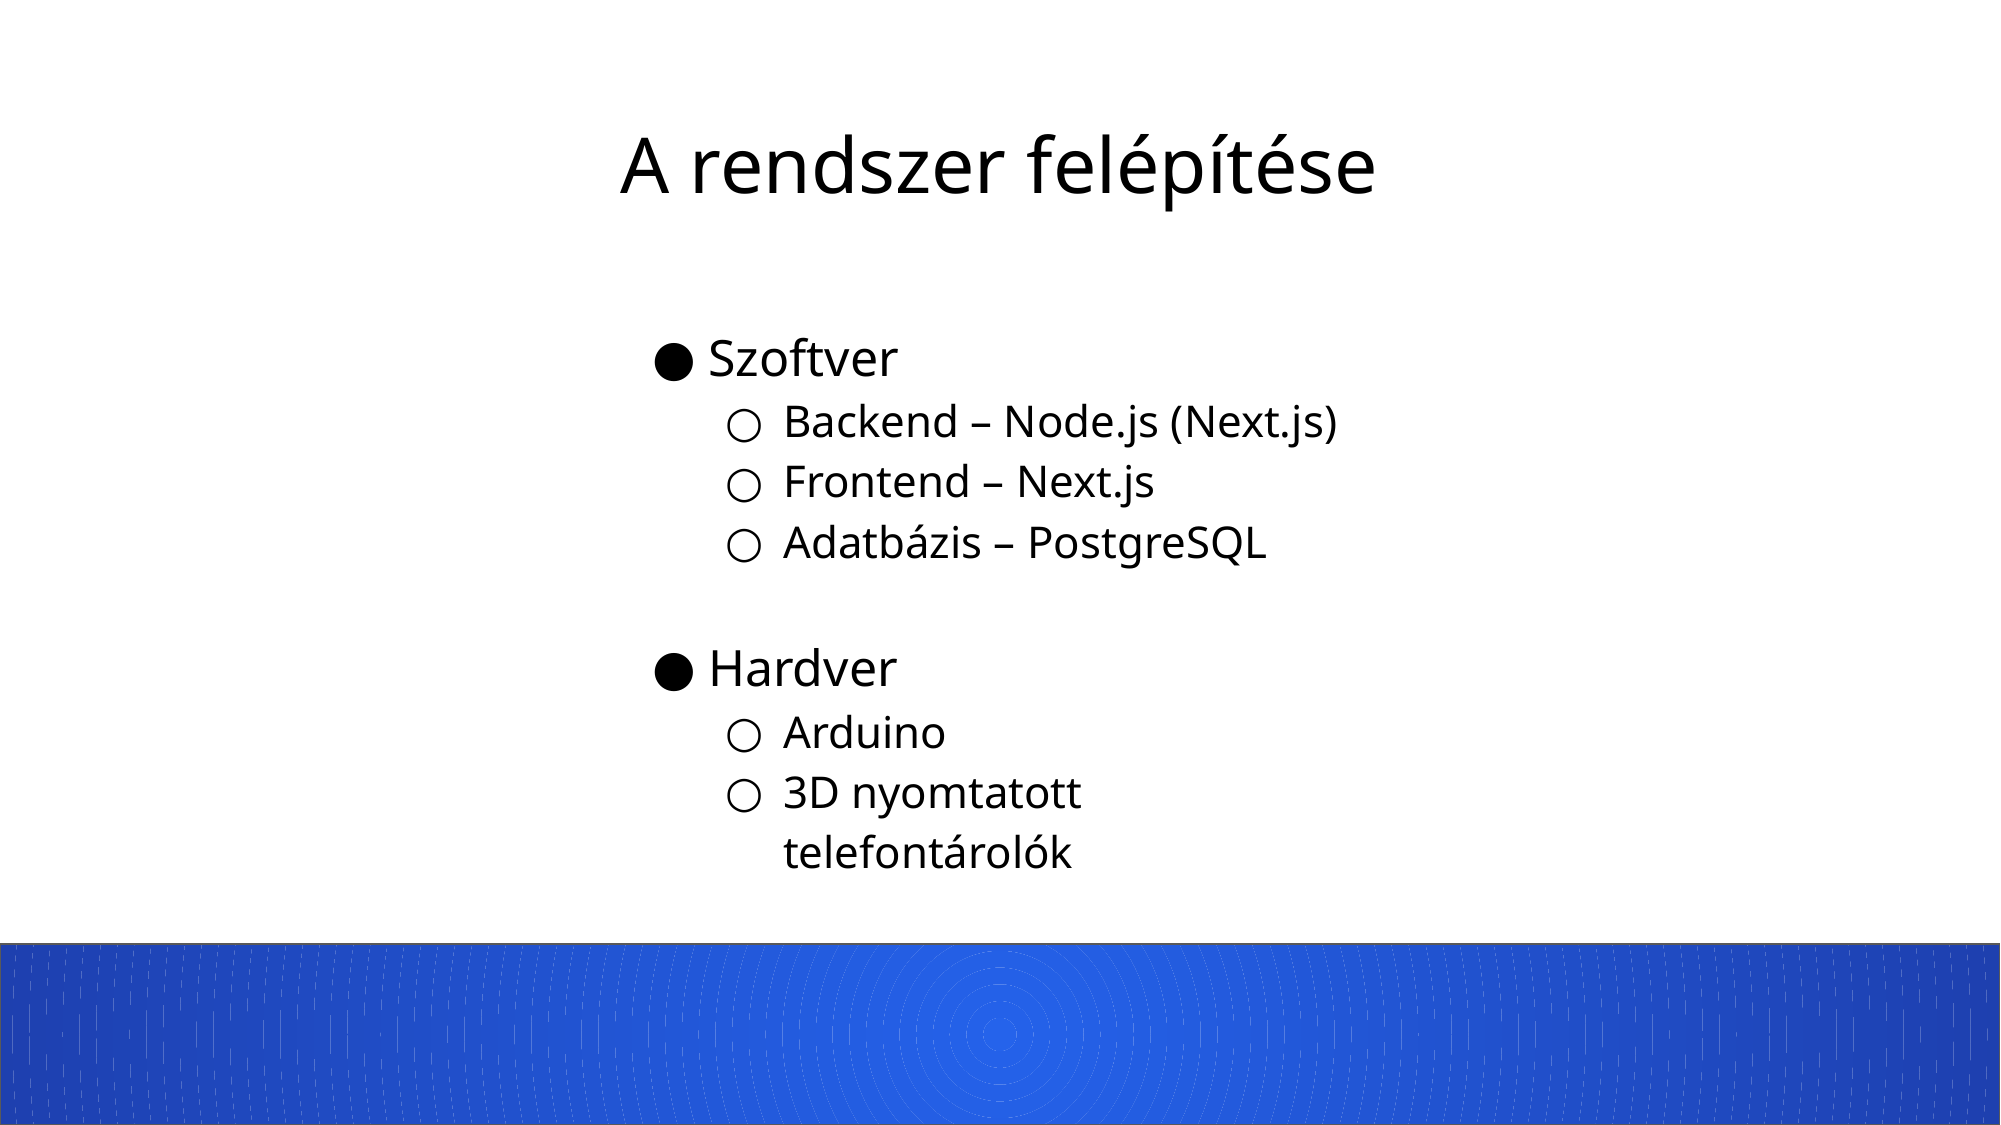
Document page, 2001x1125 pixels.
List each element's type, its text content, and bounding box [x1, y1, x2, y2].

title A rendszer felépítése [137, 59, 1863, 278]
text_box [0, 943, 2000, 1125]
list Szoftver Backend – Node.js (Next.js) Frontend – Next.js Adatbázis – PostgreSQL Hardver Arduino 3D nyomtatott telefontárolók [618, 309, 1382, 943]
